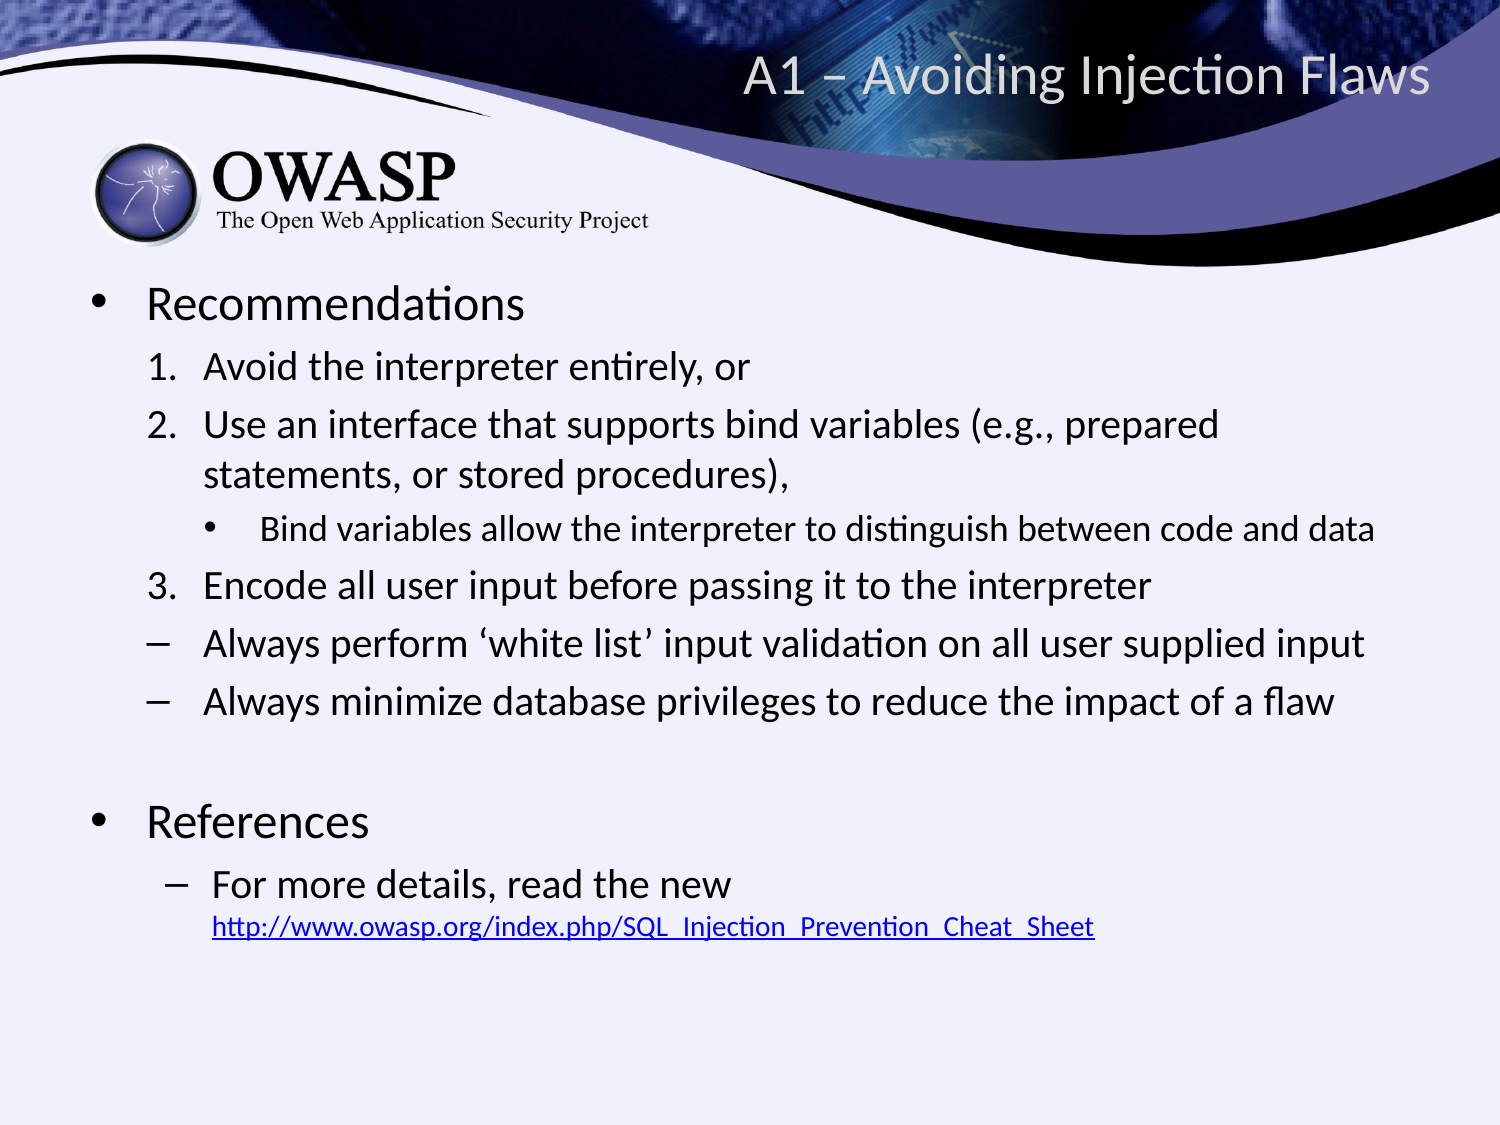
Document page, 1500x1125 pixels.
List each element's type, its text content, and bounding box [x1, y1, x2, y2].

list Recommendations Avoid the interpreter entirely, or Use an interface that supports bind variables (e.g., prepared statements, or stored procedures), Bind variables allow the interpreter to distinguish between code and data Encode all user input before passing it to the interpreter Always perform ‘white list’ input validation on all user supplied input Always minimize database privileges to reduce the impact of a flaw References For more details, read the new http://www.owasp.org/index.php/SQL_Injection_Prevention_Cheat_Sheet [75, 262, 1425, 1005]
title A1 – Avoiding Injection Flaws [699, 12, 1475, 130]
picture [0, 0, 1500, 1125]
